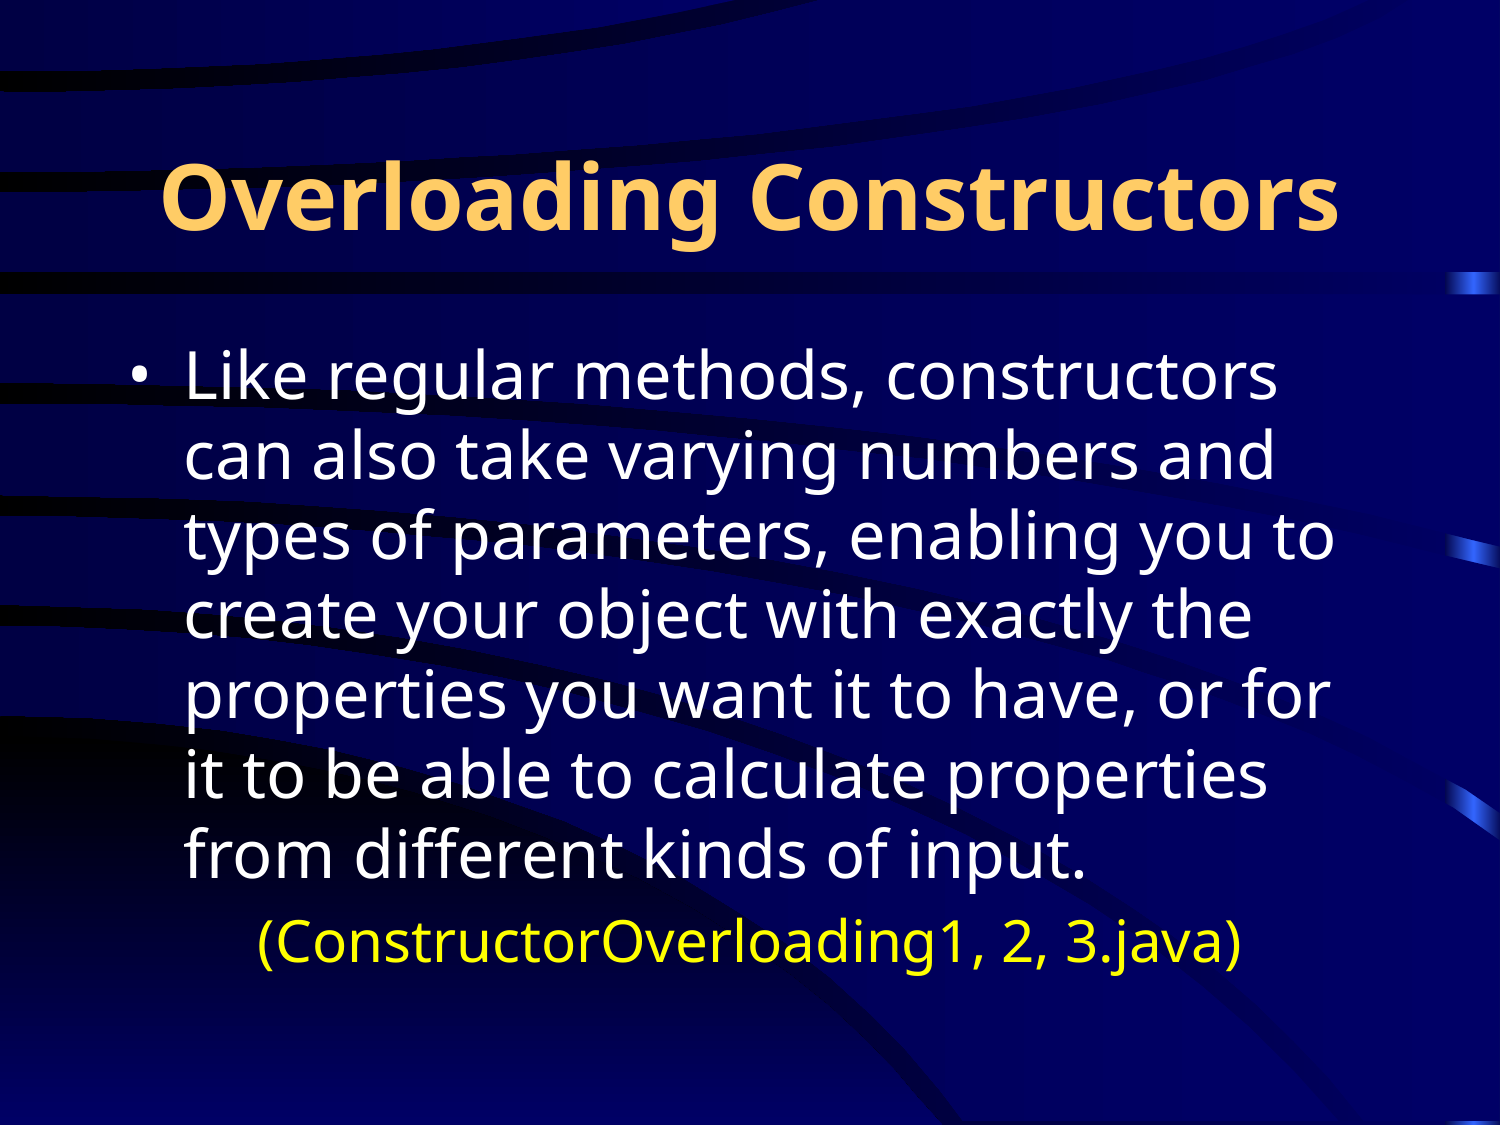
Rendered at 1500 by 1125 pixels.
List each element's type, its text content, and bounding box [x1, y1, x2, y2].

list Like regular methods, constructors can also take varying numbers and types of parameters, enabling you to create your object with exactly the properties you want it to have, or for it to be able to calculate properties from different kinds of input. (ConstructorOverloading1, 2, 3.java) [112, 324, 1388, 1000]
title Overloading Constructors [112, 99, 1388, 288]
